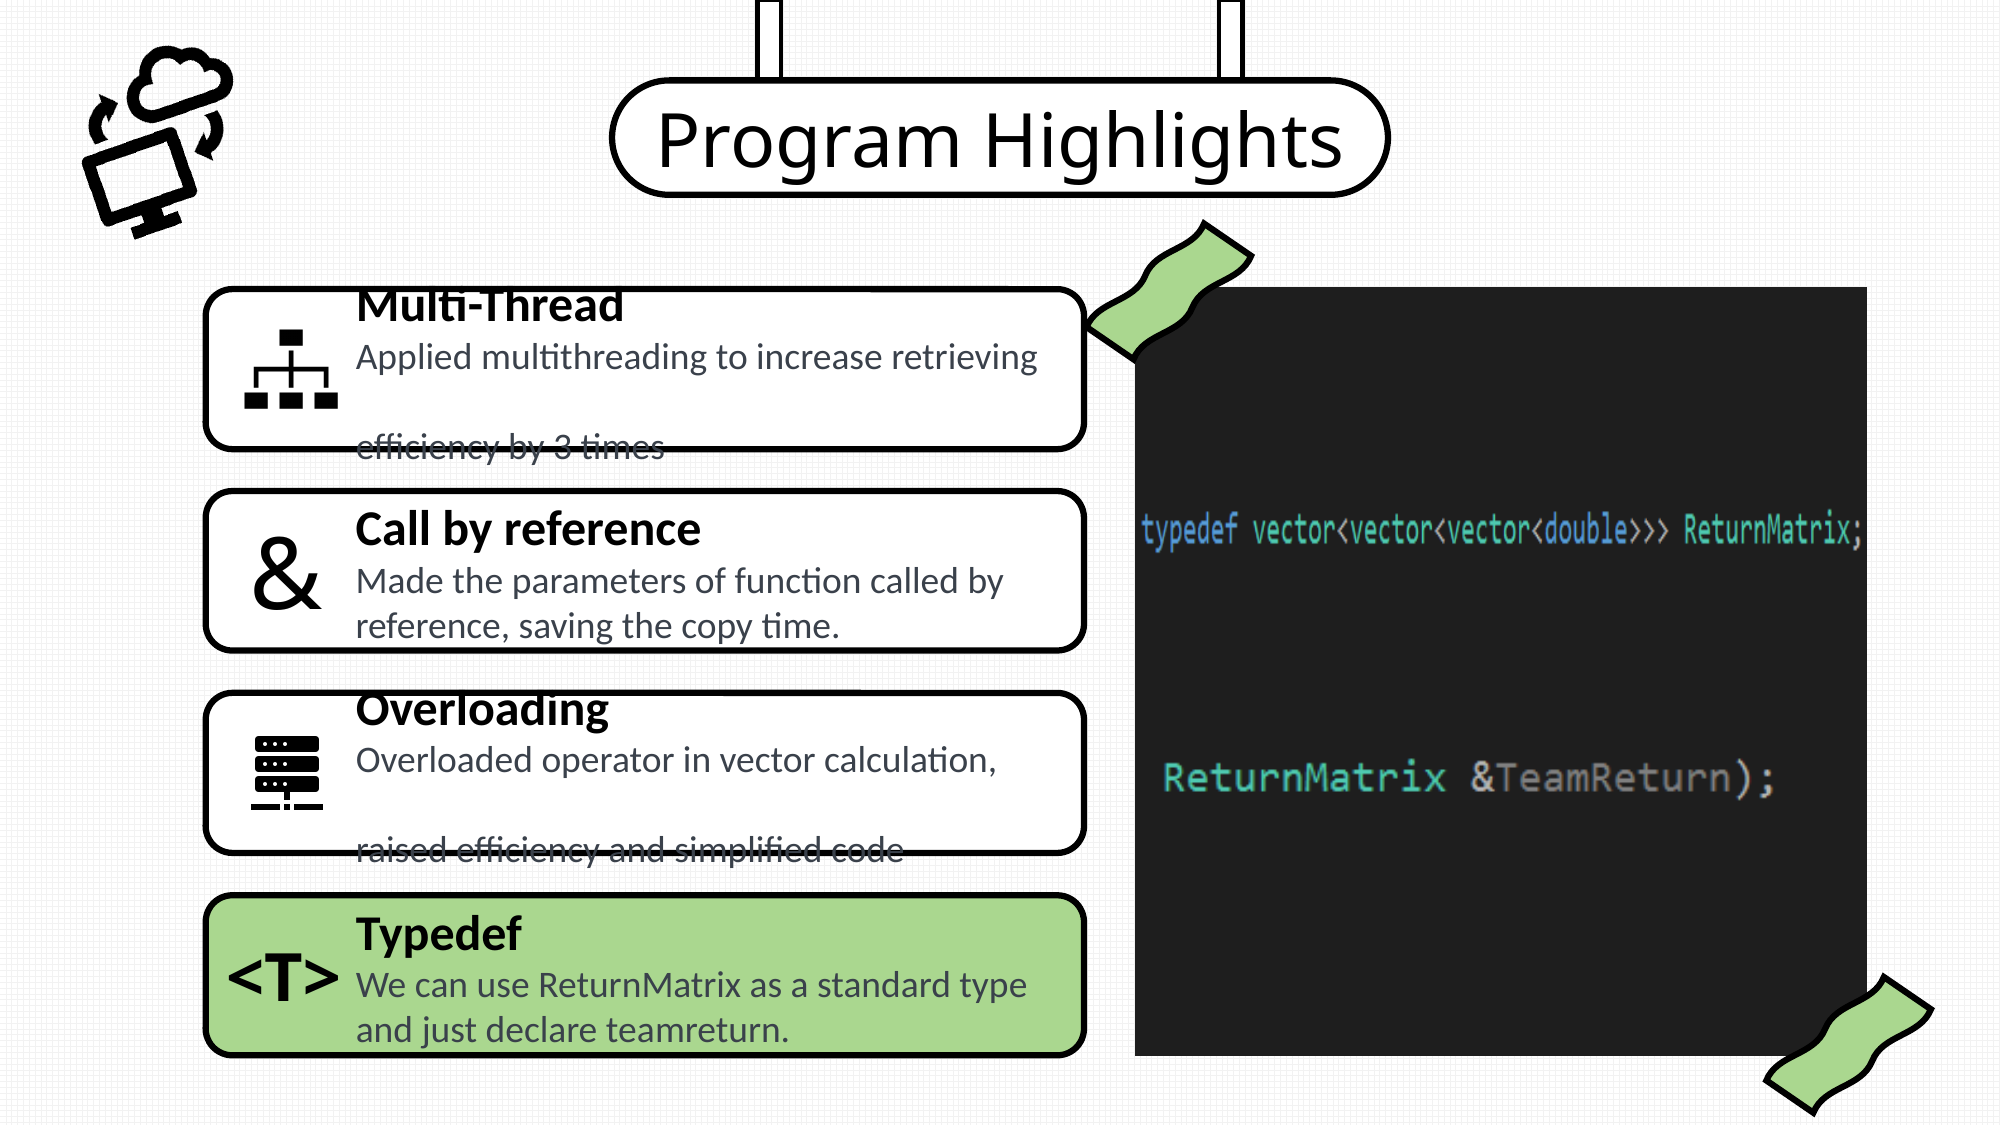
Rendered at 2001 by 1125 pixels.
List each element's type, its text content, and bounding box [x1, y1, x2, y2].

text_box [1765, 975, 1933, 1115]
text_box [757, 0, 782, 79]
picture [235, 313, 347, 425]
text_box Overloading Overloaded operator in vector calculation, raised efficiency and simplified code [204, 691, 1086, 854]
text_box Program Highlights [611, 79, 1390, 196]
text_box Call by reference Made the parameters of function called by reference, saving the copy time. [204, 490, 1086, 652]
picture [239, 725, 335, 821]
picture [36, 10, 291, 266]
text_box Typedef We can use ReturnMatrix as a standard type and just declare teamreturn. [204, 894, 1086, 1057]
text_box [1218, 0, 1243, 79]
text_box <T> [211, 927, 365, 1023]
picture [1135, 287, 1867, 1056]
text_box & [234, 502, 324, 638]
text_box Multi-Thread Applied multithreading to increase retrieving efficiency by 3 times [204, 288, 1086, 451]
text_box [1136, 222, 1253, 287]
text_box [1085, 288, 1135, 361]
